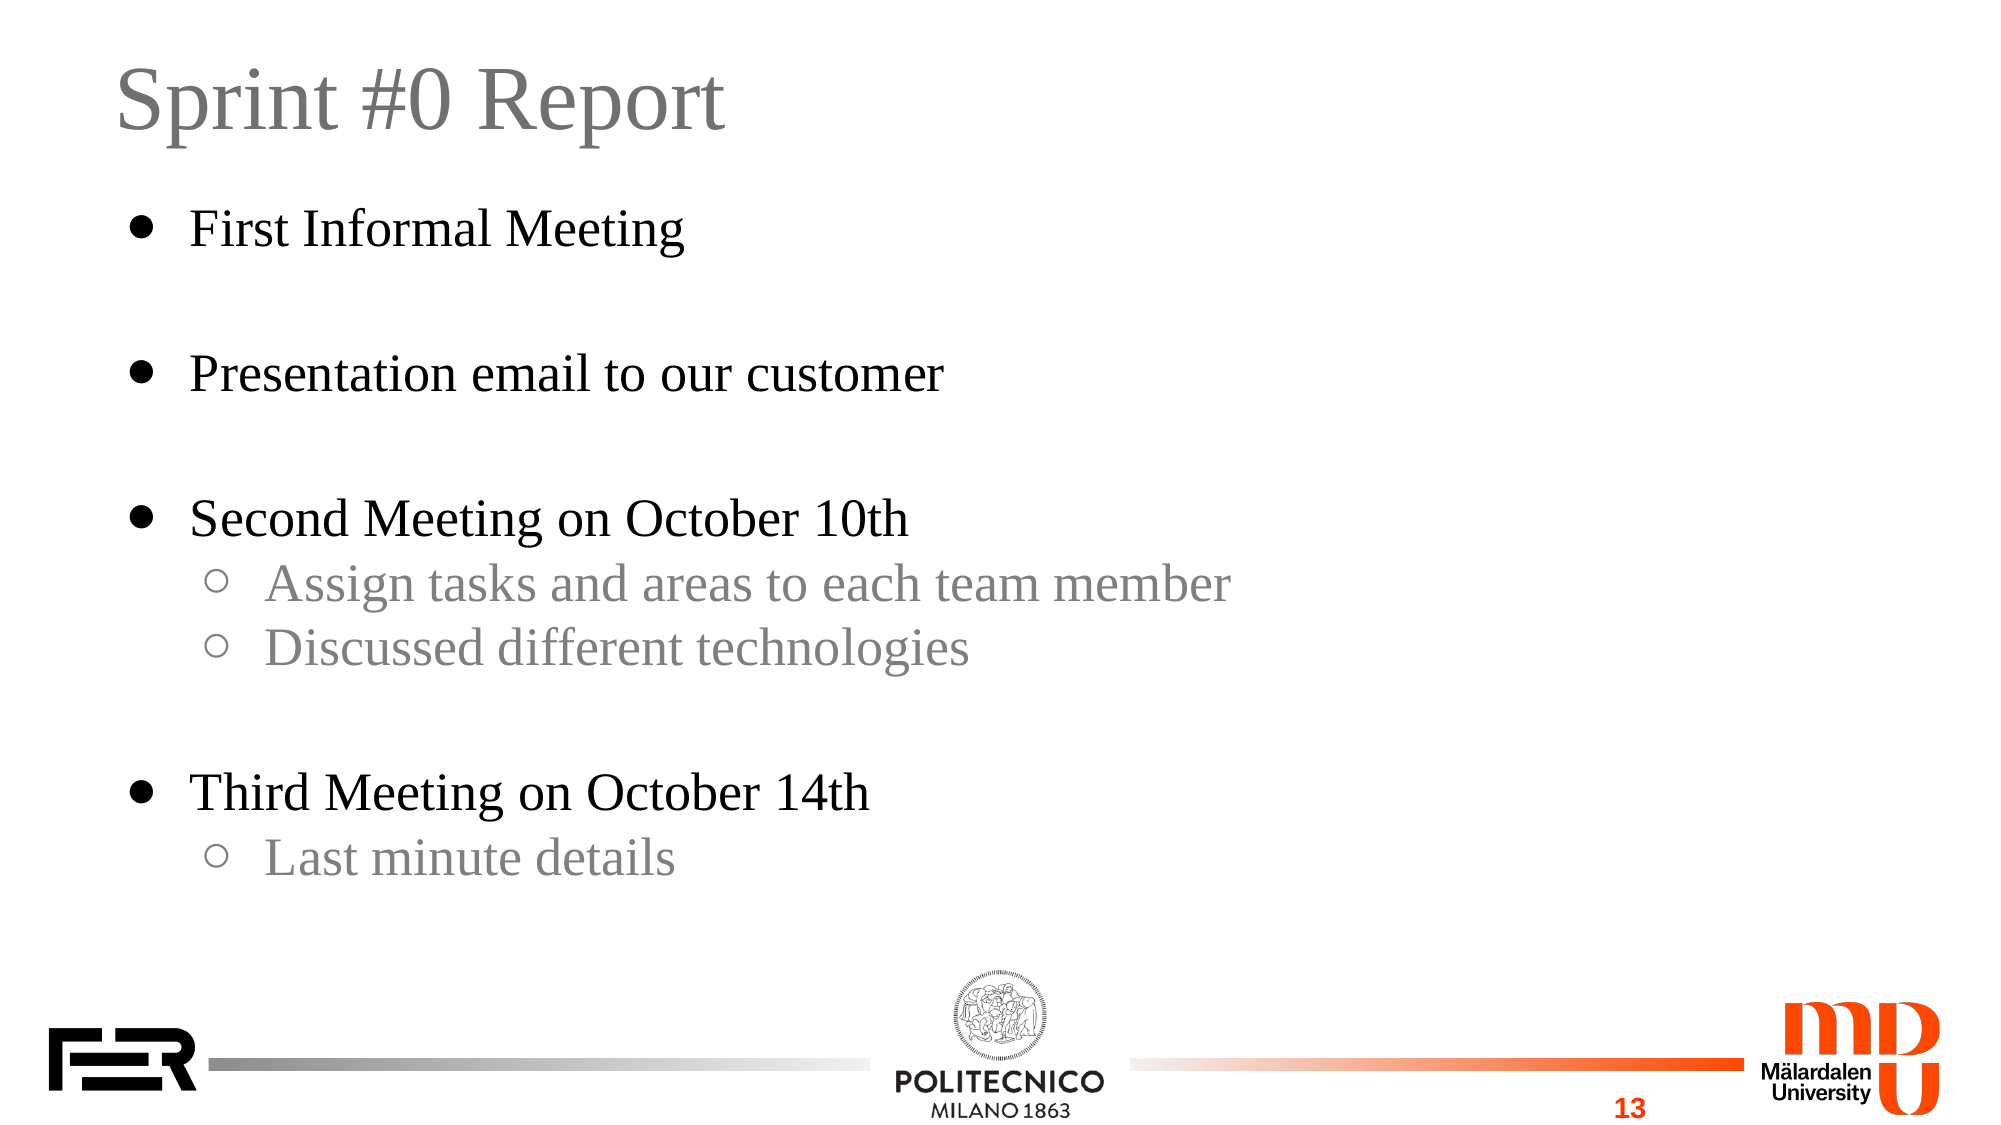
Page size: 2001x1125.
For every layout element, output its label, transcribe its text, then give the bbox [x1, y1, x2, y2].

title Sprint #0 Report [99, 36, 1900, 149]
picture [896, 970, 1104, 1118]
picture [1762, 1002, 1940, 1115]
list First Informal Meeting Presentation email to our customer Second Meeting on October 10th Assign tasks and areas to each team member Discussed different technologies Third Meeting on October 14th Last minute details [99, 184, 1900, 959]
picture [9, 988, 236, 1125]
slide_number 13 [1567, 1082, 1662, 1125]
